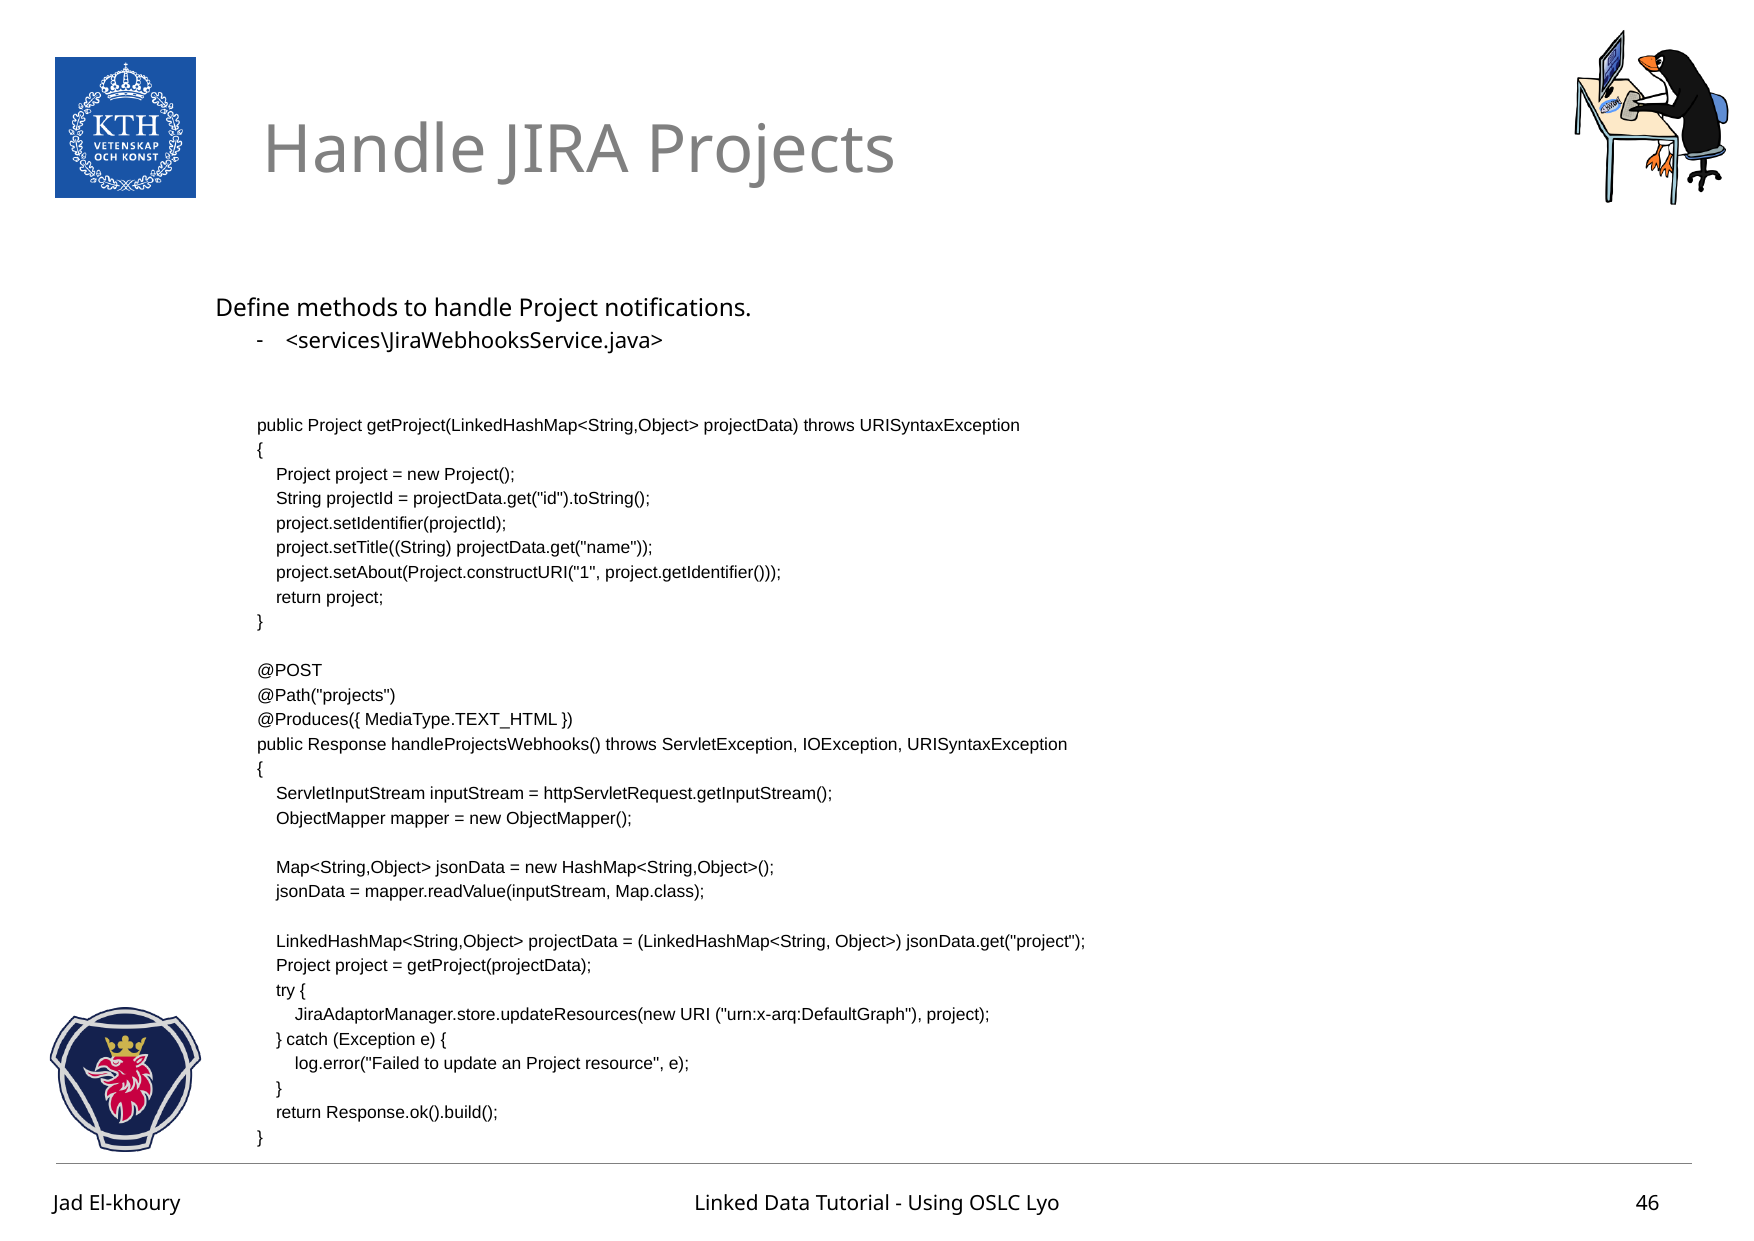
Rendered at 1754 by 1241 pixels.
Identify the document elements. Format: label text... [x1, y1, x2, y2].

picture [1561, 11, 1744, 219]
picture [55, 57, 196, 198]
picture [49, 1007, 202, 1152]
slide_number 46 [1621, 1182, 1692, 1223]
title Handle JIRA Projects [262, 57, 1681, 234]
list Define methods to handle Project notifications. <services\JiraWebhooksService.java> public Project getProject(LinkedHashMap<String,Object> projectData) throws URISyntaxException { Project project = new Project(); String projectId = projectData.get("id").toString(); project.setIdentifier(projectId); project.setTitle((String) projectData.get("name")); project.setAbout(Project.constructURI("1", project.getIdentifier())); return project; } @POST @Path("projects") @Produces({ MediaType.TEXT_HTML }) public Response handleProjectsWebhooks() throws ServletException, IOException, URISyntaxException { ServletInputStream inputStream = httpServletRequest.getInputStream(); ObjectMapper mapper = new ObjectMapper(); Map<String,Object> jsonData = new HashMap<String,Object>(); jsonData = mapper.readValue(inputStream, Map.class); LinkedHashMap<String,Object> projectData = (LinkedHashMap<String, Object>) jsonData.get("project"); Project project = getProject(projectData); try { JiraAdaptorManager.store.updateResources(new URI ("urn:x-arq:DefaultGraph"), project); } catch (Exception e) { log.error("Failed to update an Project resource", e); } return Response.ok().build(); } [215, 285, 1666, 1164]
